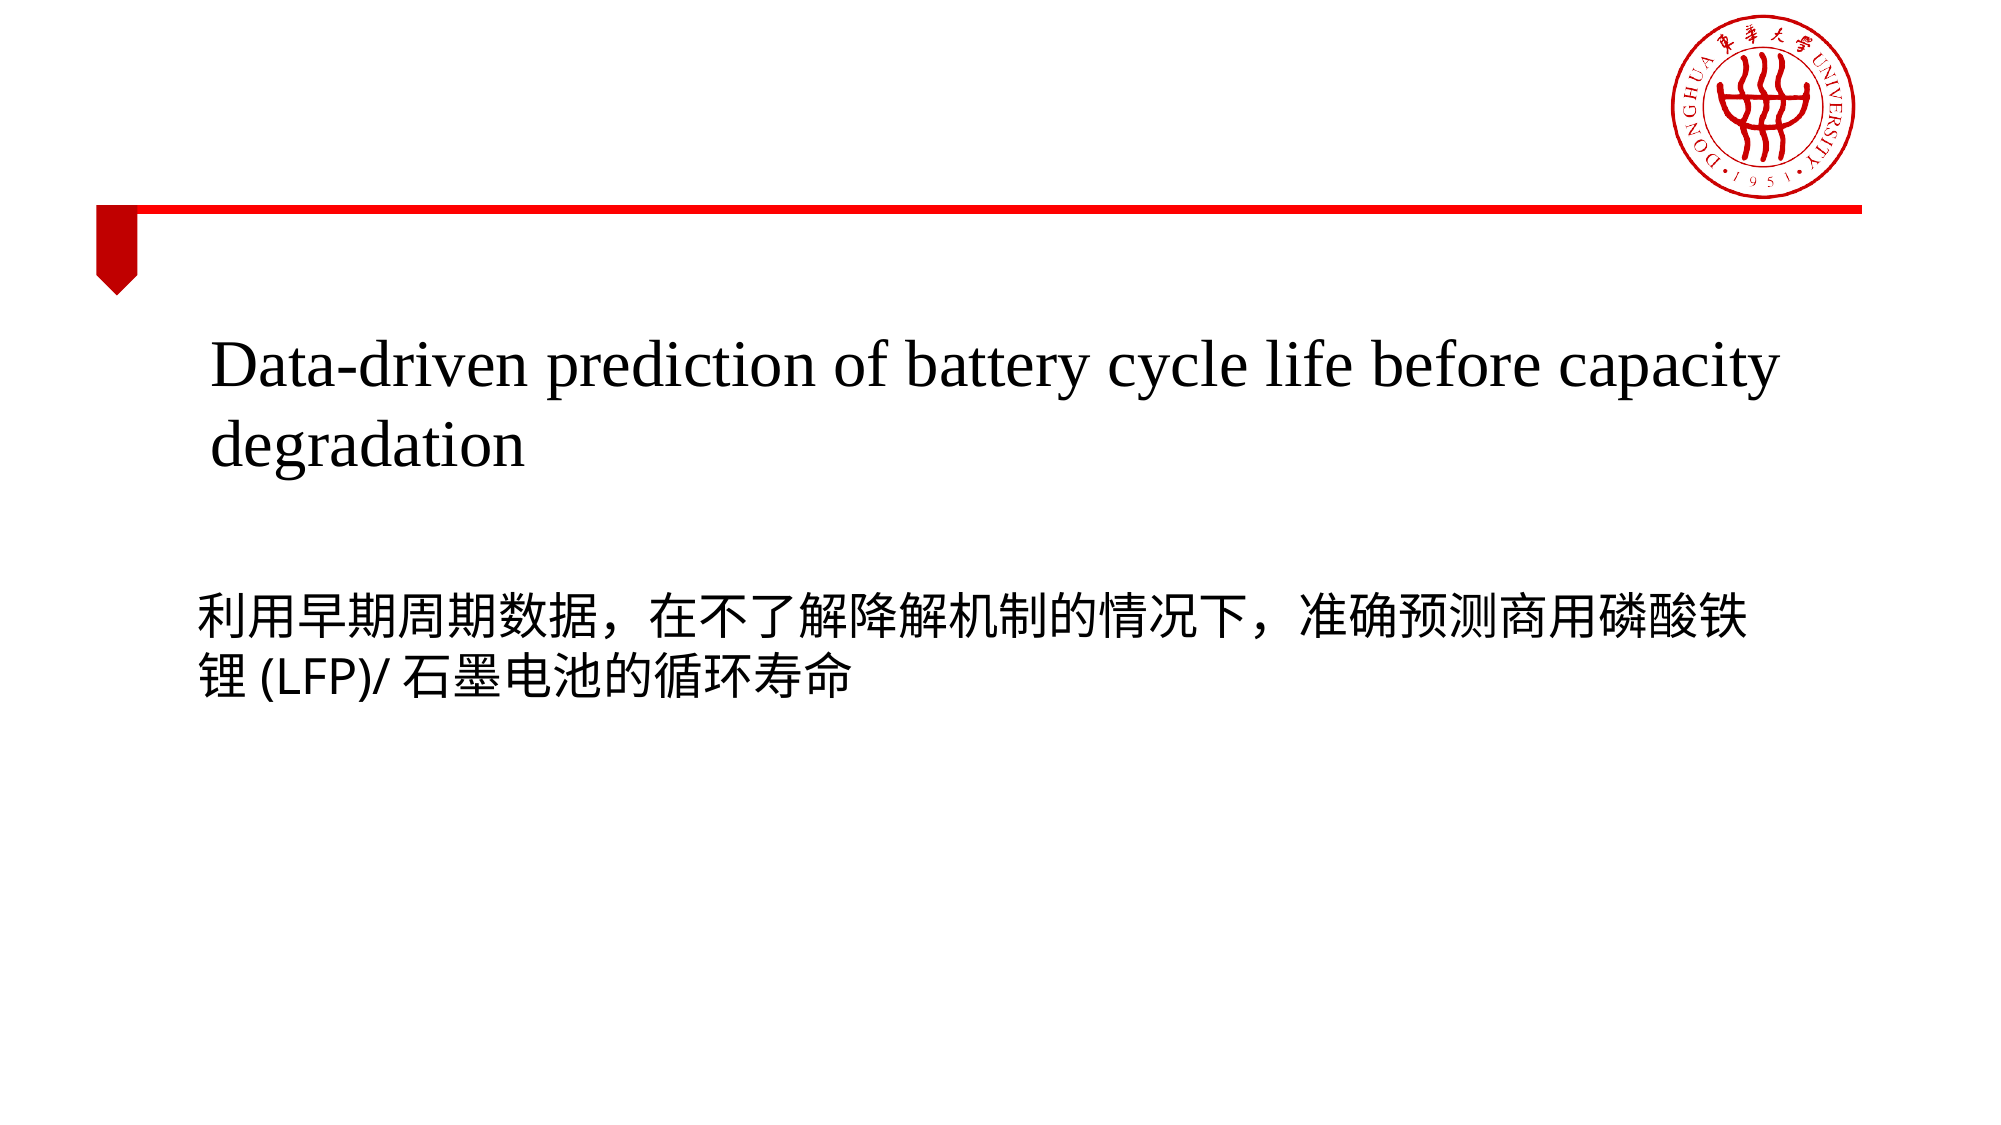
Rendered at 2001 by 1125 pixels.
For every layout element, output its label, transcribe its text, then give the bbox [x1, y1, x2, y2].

text_box 利用早期周期数据，在不了解降解机制的情况下，准确预测商用磷酸铁锂(LFP)/石墨电池的循环寿命 [183, 577, 1797, 713]
picture [1663, 13, 1863, 201]
text_box Data-driven prediction of battery cycle life before capacity degradation [195, 312, 1928, 511]
